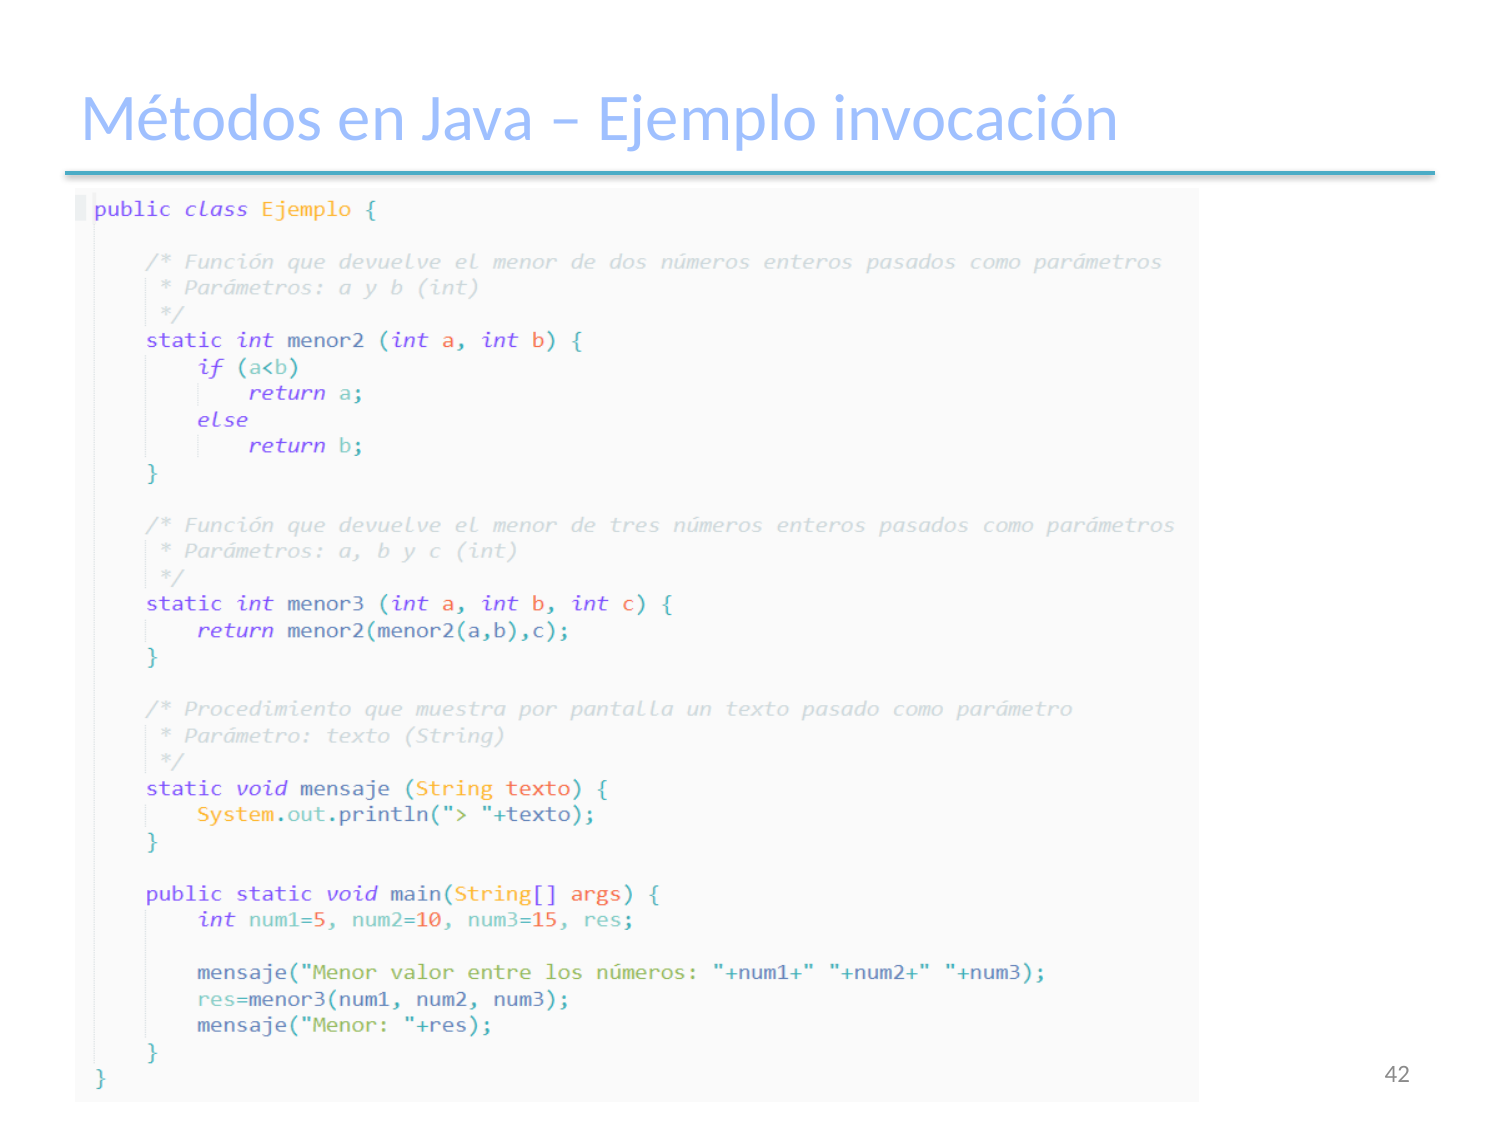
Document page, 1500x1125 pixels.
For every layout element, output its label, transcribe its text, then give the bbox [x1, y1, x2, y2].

slide_number 42 [1203, 1042, 1425, 1103]
title Métodos en Java – Ejemplo invocación [64, 54, 1437, 171]
picture [74, 188, 1200, 1103]
